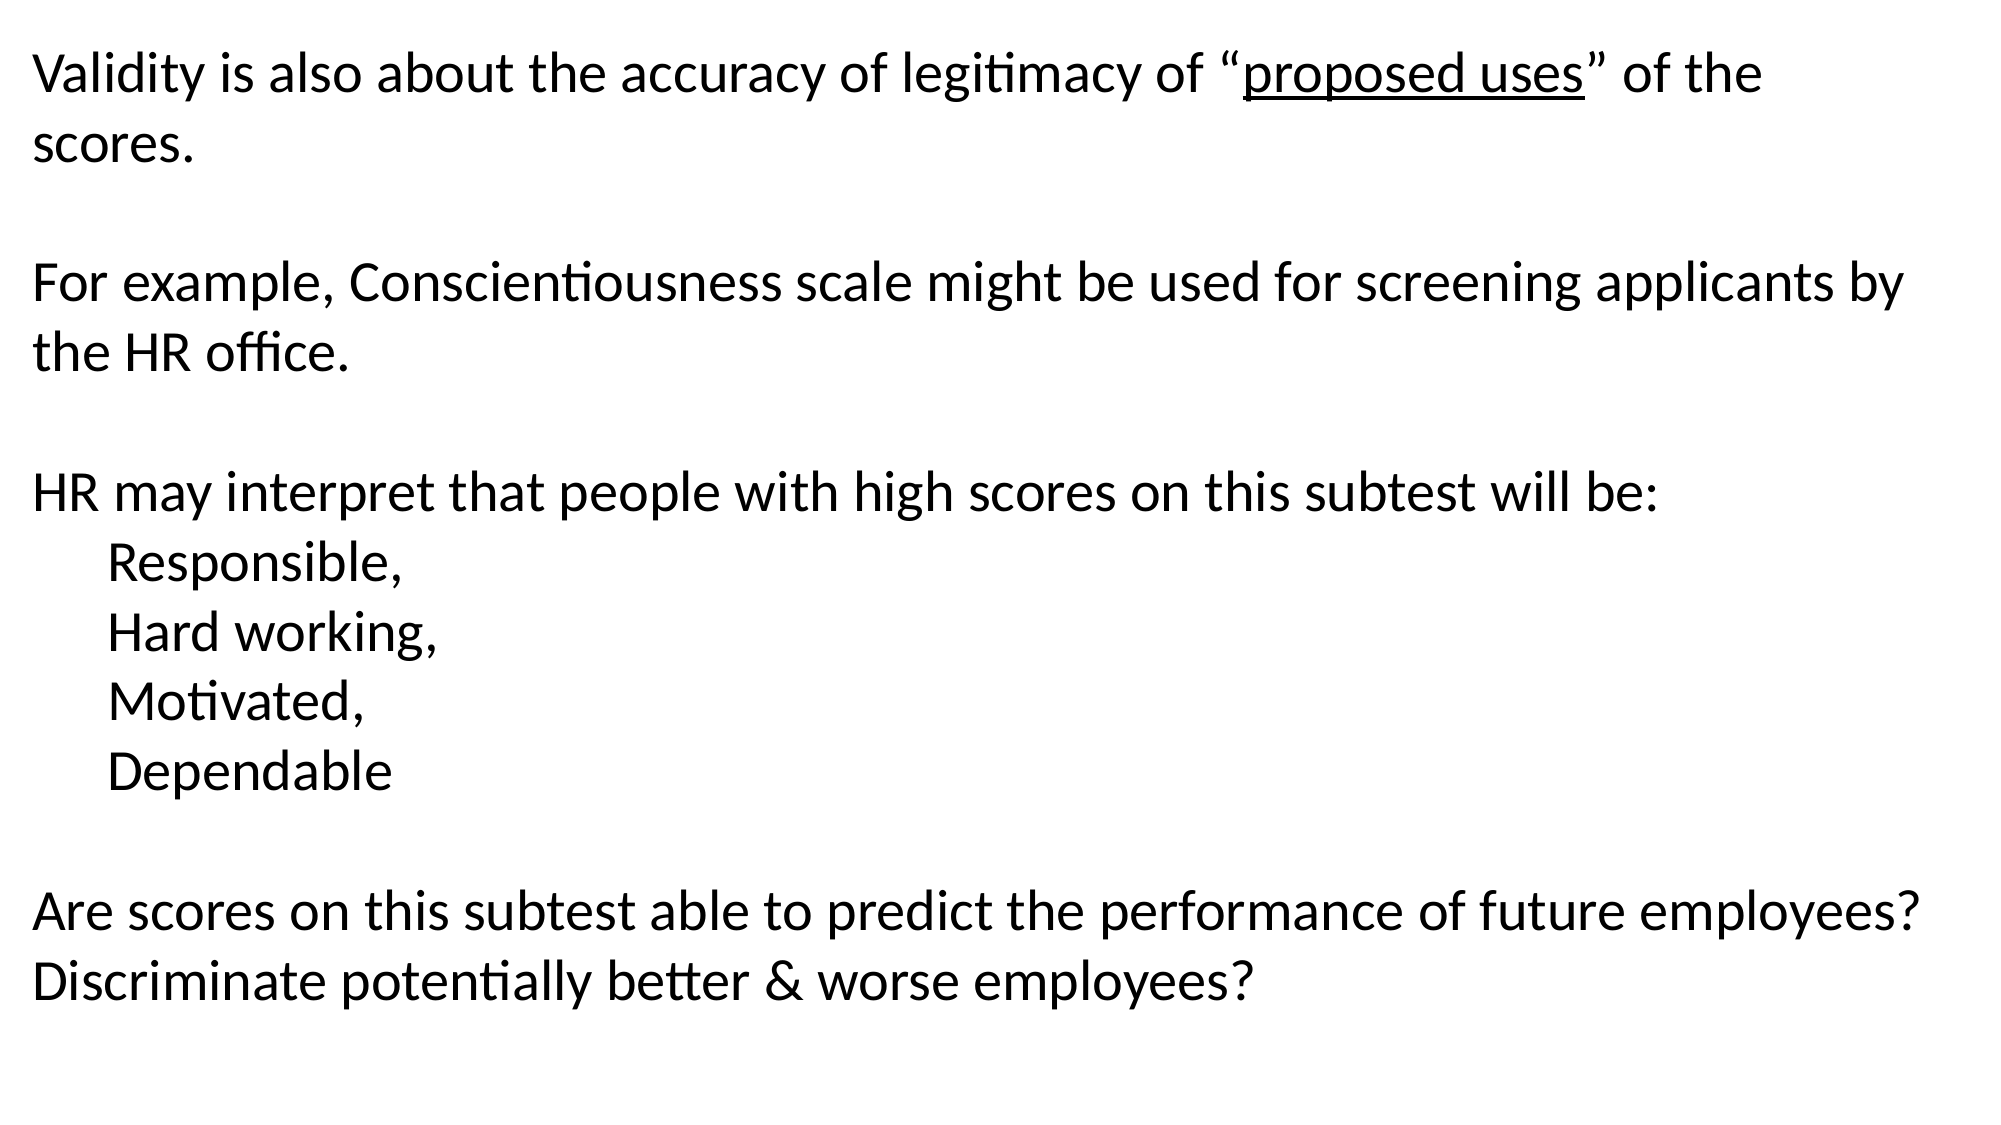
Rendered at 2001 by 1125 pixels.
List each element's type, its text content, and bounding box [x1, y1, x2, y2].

list Validity is also about the accuracy of legitimacy of “proposed uses” of the scores. For example, Conscientiousness scale might be used for screening applicants by the HR office. HR may interpret that people with high scores on this subtest will be: Responsible, Hard working, Motivated, Dependable Are scores on this subtest able to predict the performance of future employees? Discriminate potentially better & worse employees? [17, 26, 1949, 1041]
